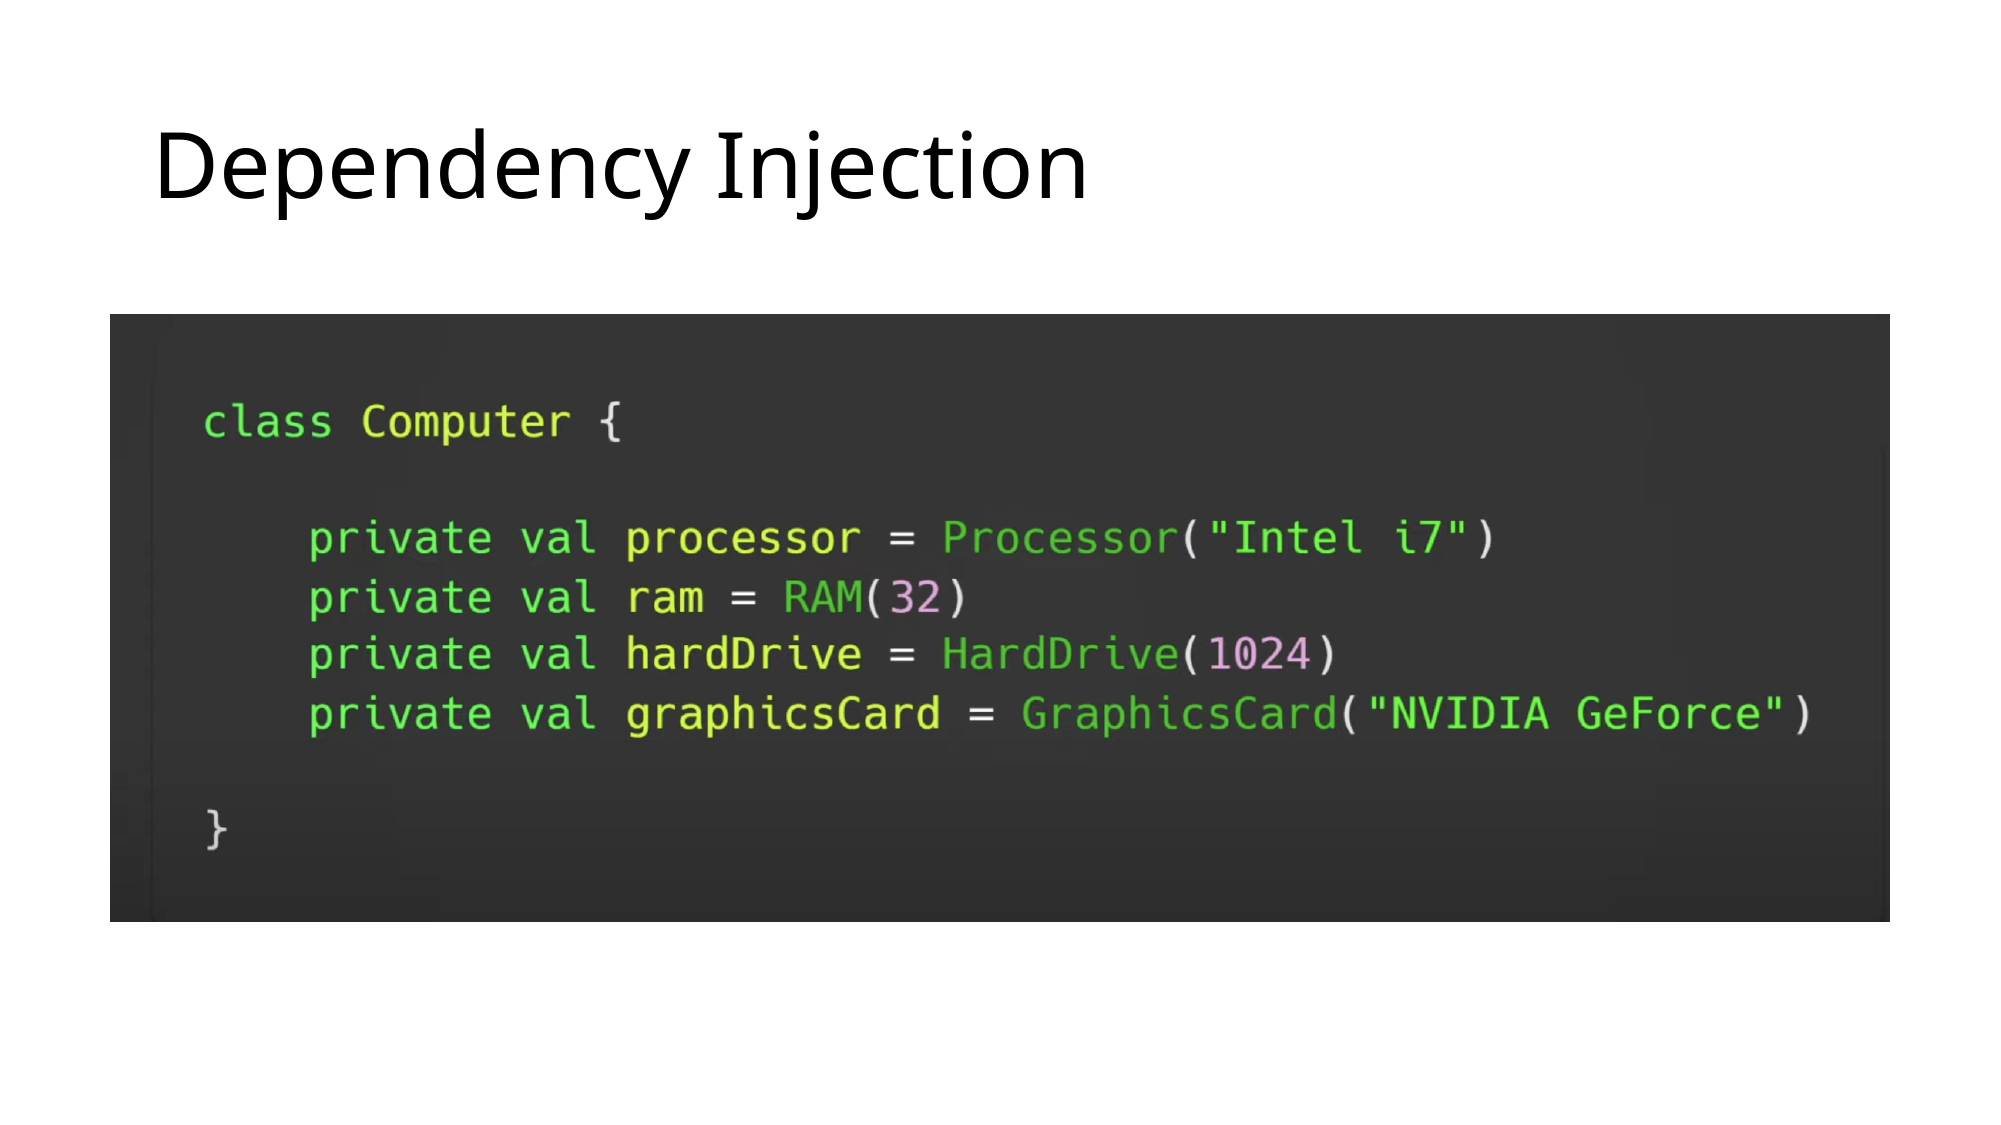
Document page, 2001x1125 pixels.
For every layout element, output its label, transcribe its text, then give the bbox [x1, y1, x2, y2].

title Dependency Injection [137, 59, 1863, 278]
picture [110, 314, 1890, 922]
